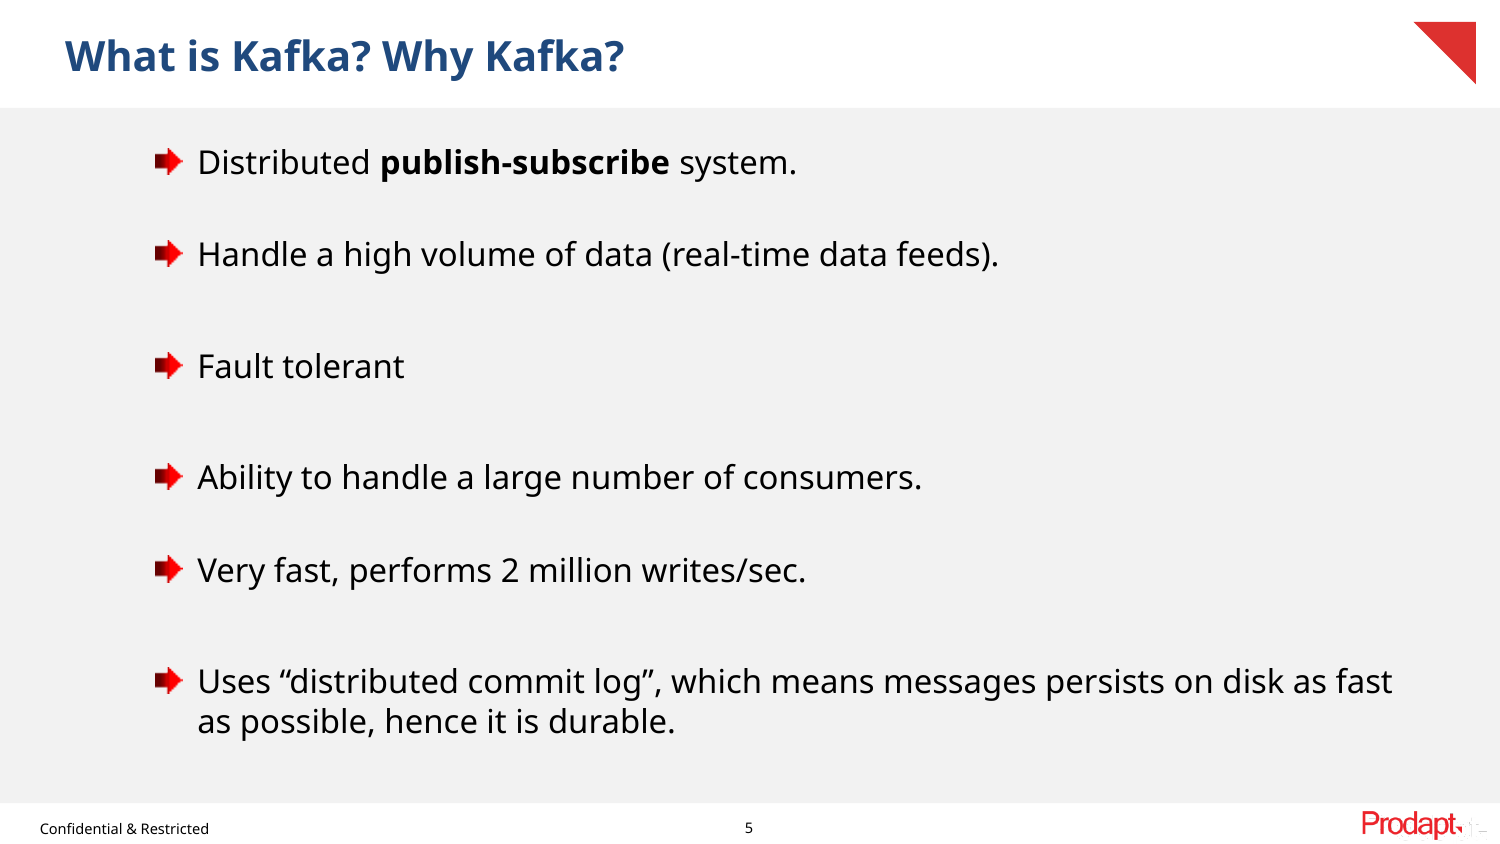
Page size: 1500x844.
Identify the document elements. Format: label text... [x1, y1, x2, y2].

picture [155, 667, 183, 694]
picture [1360, 809, 1487, 844]
picture [155, 463, 183, 490]
picture [155, 148, 183, 175]
list Distributed publish-subscribe system. Handle a high volume of data (real-time data feeds). Fault tolerant Ability to handle a large number of consumers. Very fast, performs 2 million writes/sec. Uses “distributed commit log”, which means messages persists on disk as fast as possible, hence it is durable. [75, 134, 1438, 754]
picture [155, 352, 183, 379]
slide_number 5 [717, 817, 781, 841]
picture [155, 555, 183, 583]
picture [155, 240, 183, 267]
title What is Kafka? Why Kafka? [50, 2, 1424, 108]
